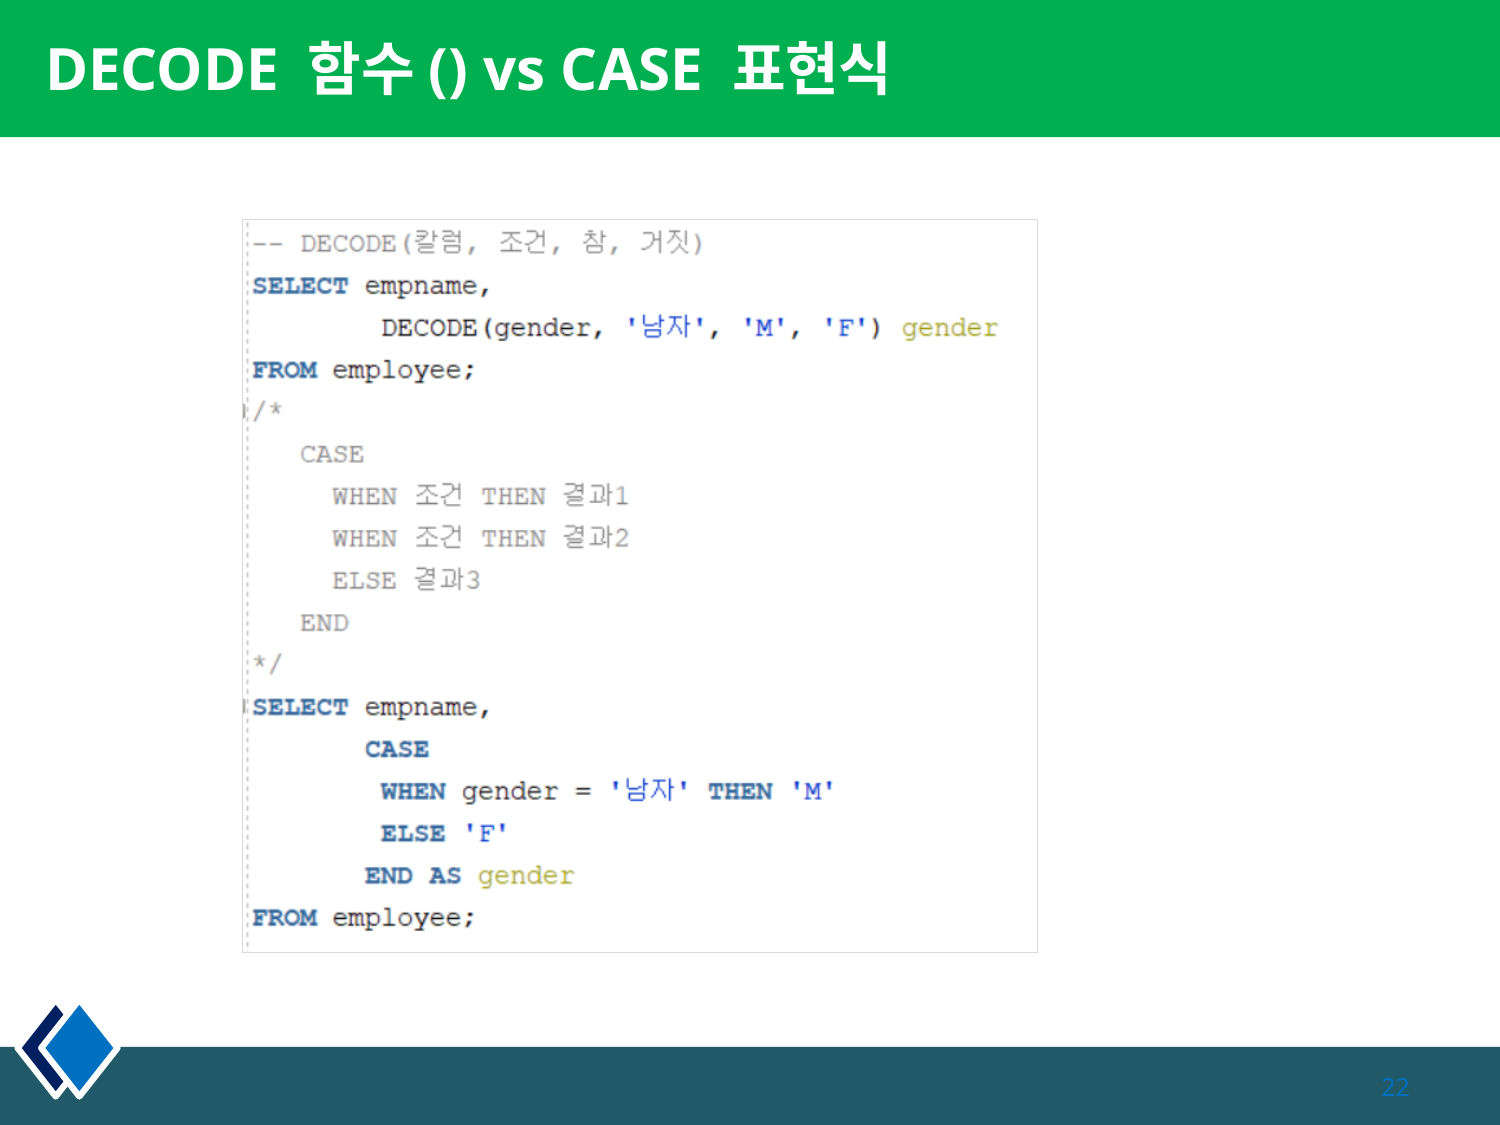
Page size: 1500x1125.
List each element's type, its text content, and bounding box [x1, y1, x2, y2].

slide_number 22 [1340, 1058, 1425, 1119]
title DECODE 함수() vs CASE 표현식 [0, 0, 939, 138]
picture [241, 219, 1039, 953]
